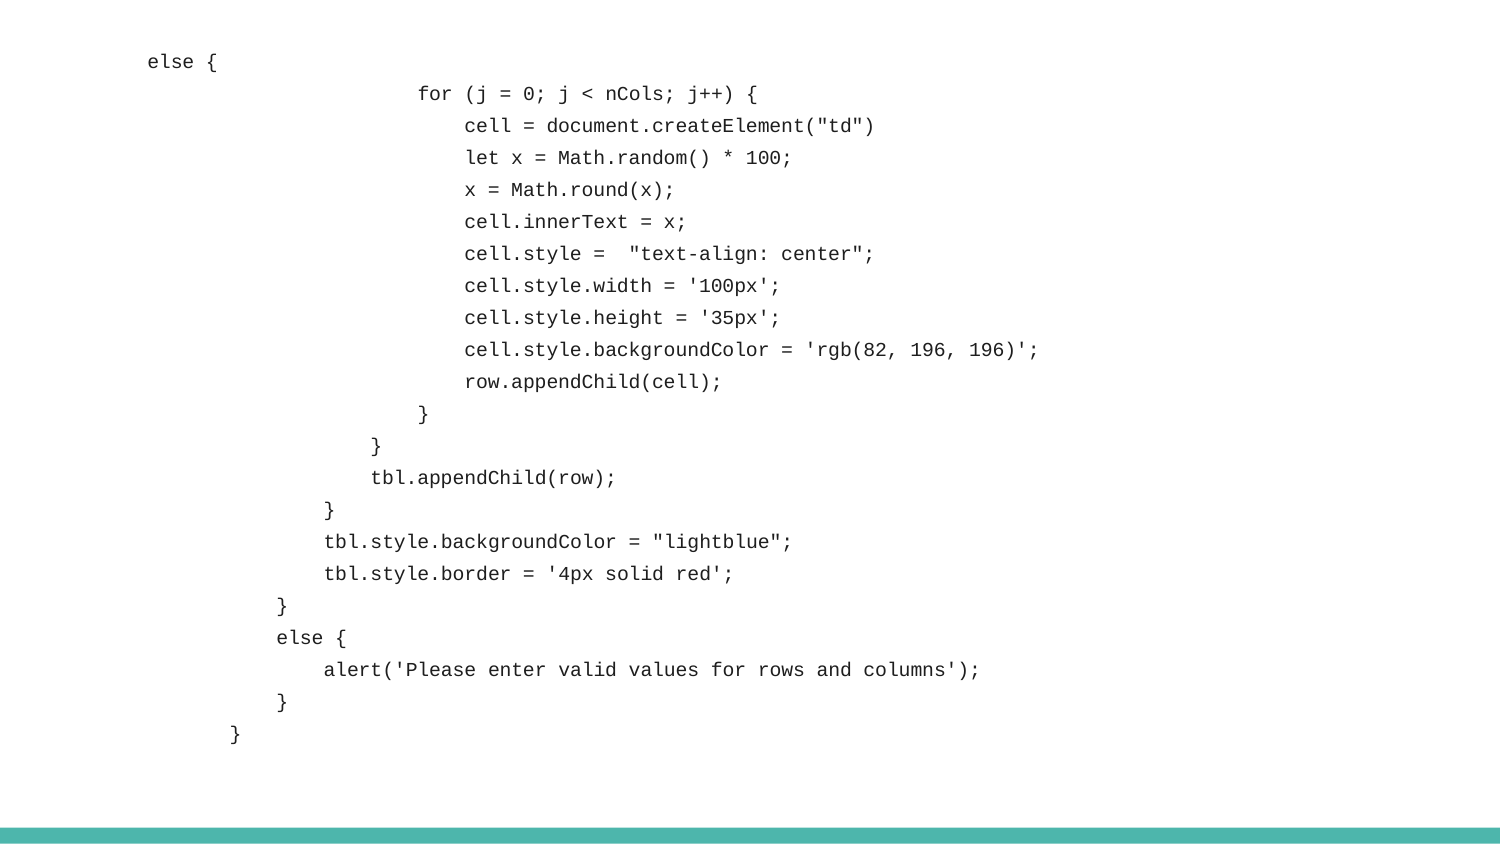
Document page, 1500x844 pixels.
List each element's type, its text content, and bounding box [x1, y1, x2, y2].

list else { for (j = 0; j < nCols; j++) { cell = document.createElement("td") let x = Math.random() * 100; x = Math.round(x); cell.innerText = x; cell.style = "text-align: center"; cell.style.width = '100px'; cell.style.height = '35px'; cell.style.backgroundColor = 'rgb(82, 196, 196)'; row.appendChild(cell); } } tbl.appendChild(row); } tbl.style.backgroundColor = "lightblue"; tbl.style.border = '4px solid red'; } else { alert('Please enter valid values for rows and columns'); } } [120, 25, 1500, 819]
